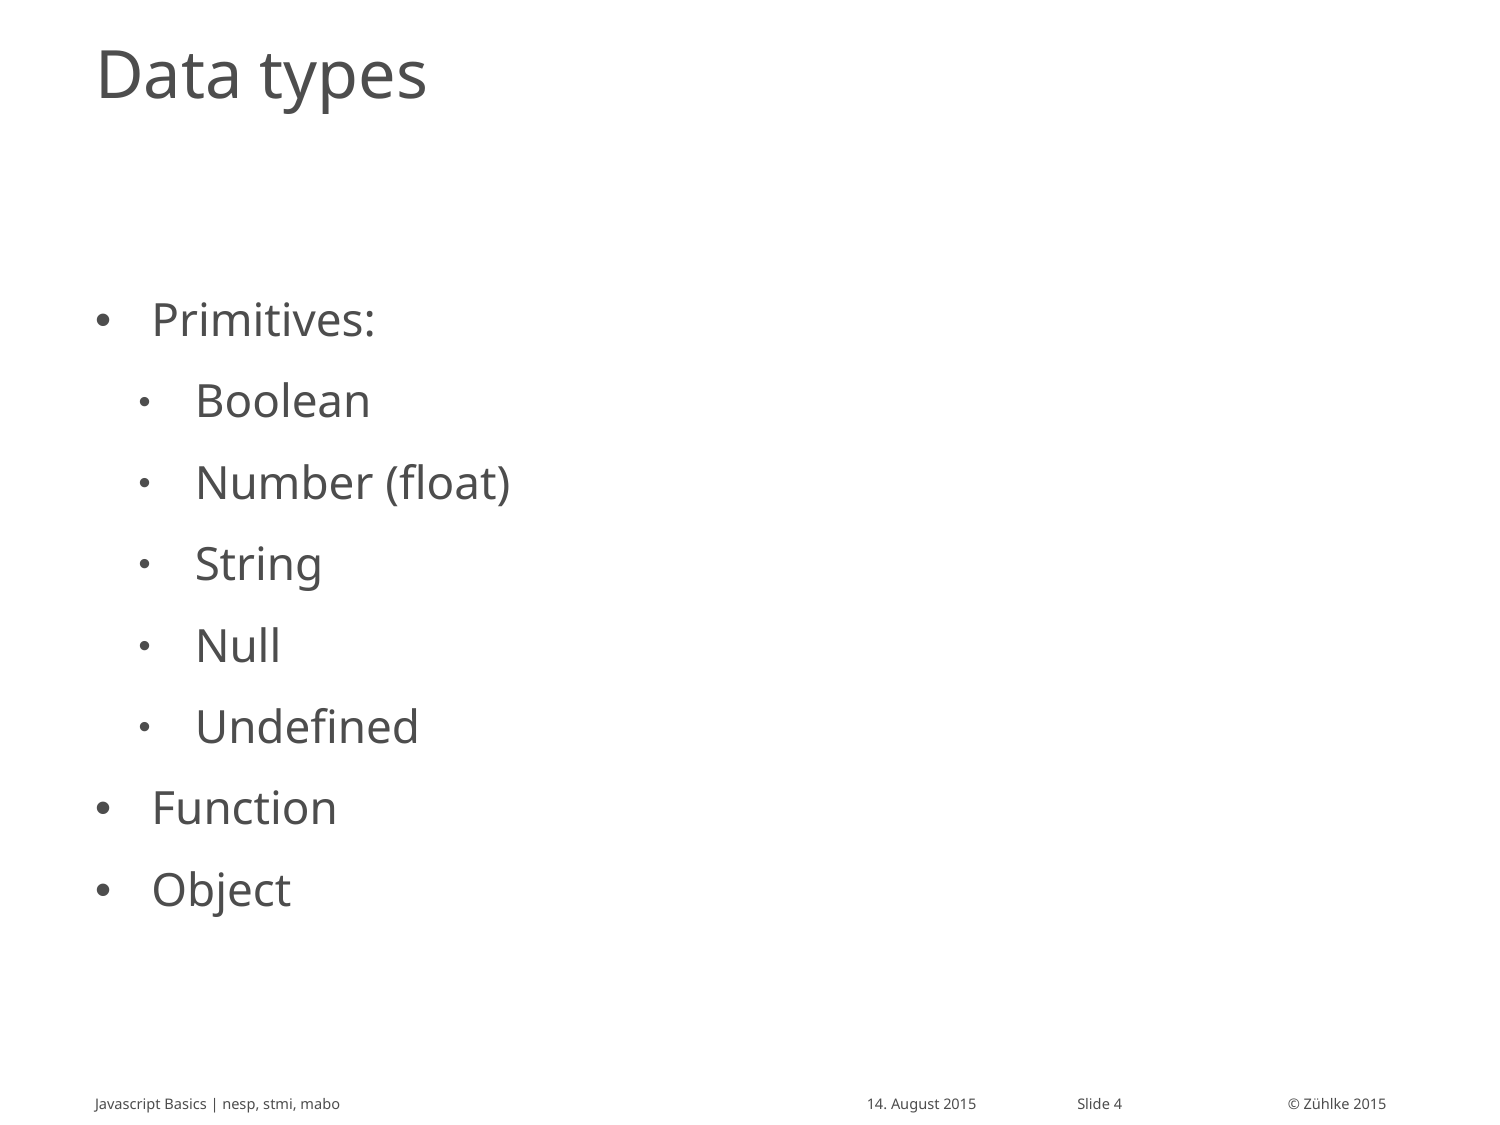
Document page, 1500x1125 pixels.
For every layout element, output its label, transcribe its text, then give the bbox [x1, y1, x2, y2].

footer Javascript Basics | nesp, stmi, mabo [95, 1094, 844, 1113]
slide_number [866, 1094, 1054, 1113]
title Data types [95, 36, 1475, 154]
slide_number Slide 4 [1077, 1094, 1265, 1113]
list Primitives: Boolean Number (float) String Null Undefined Function Object [95, 293, 1475, 1078]
